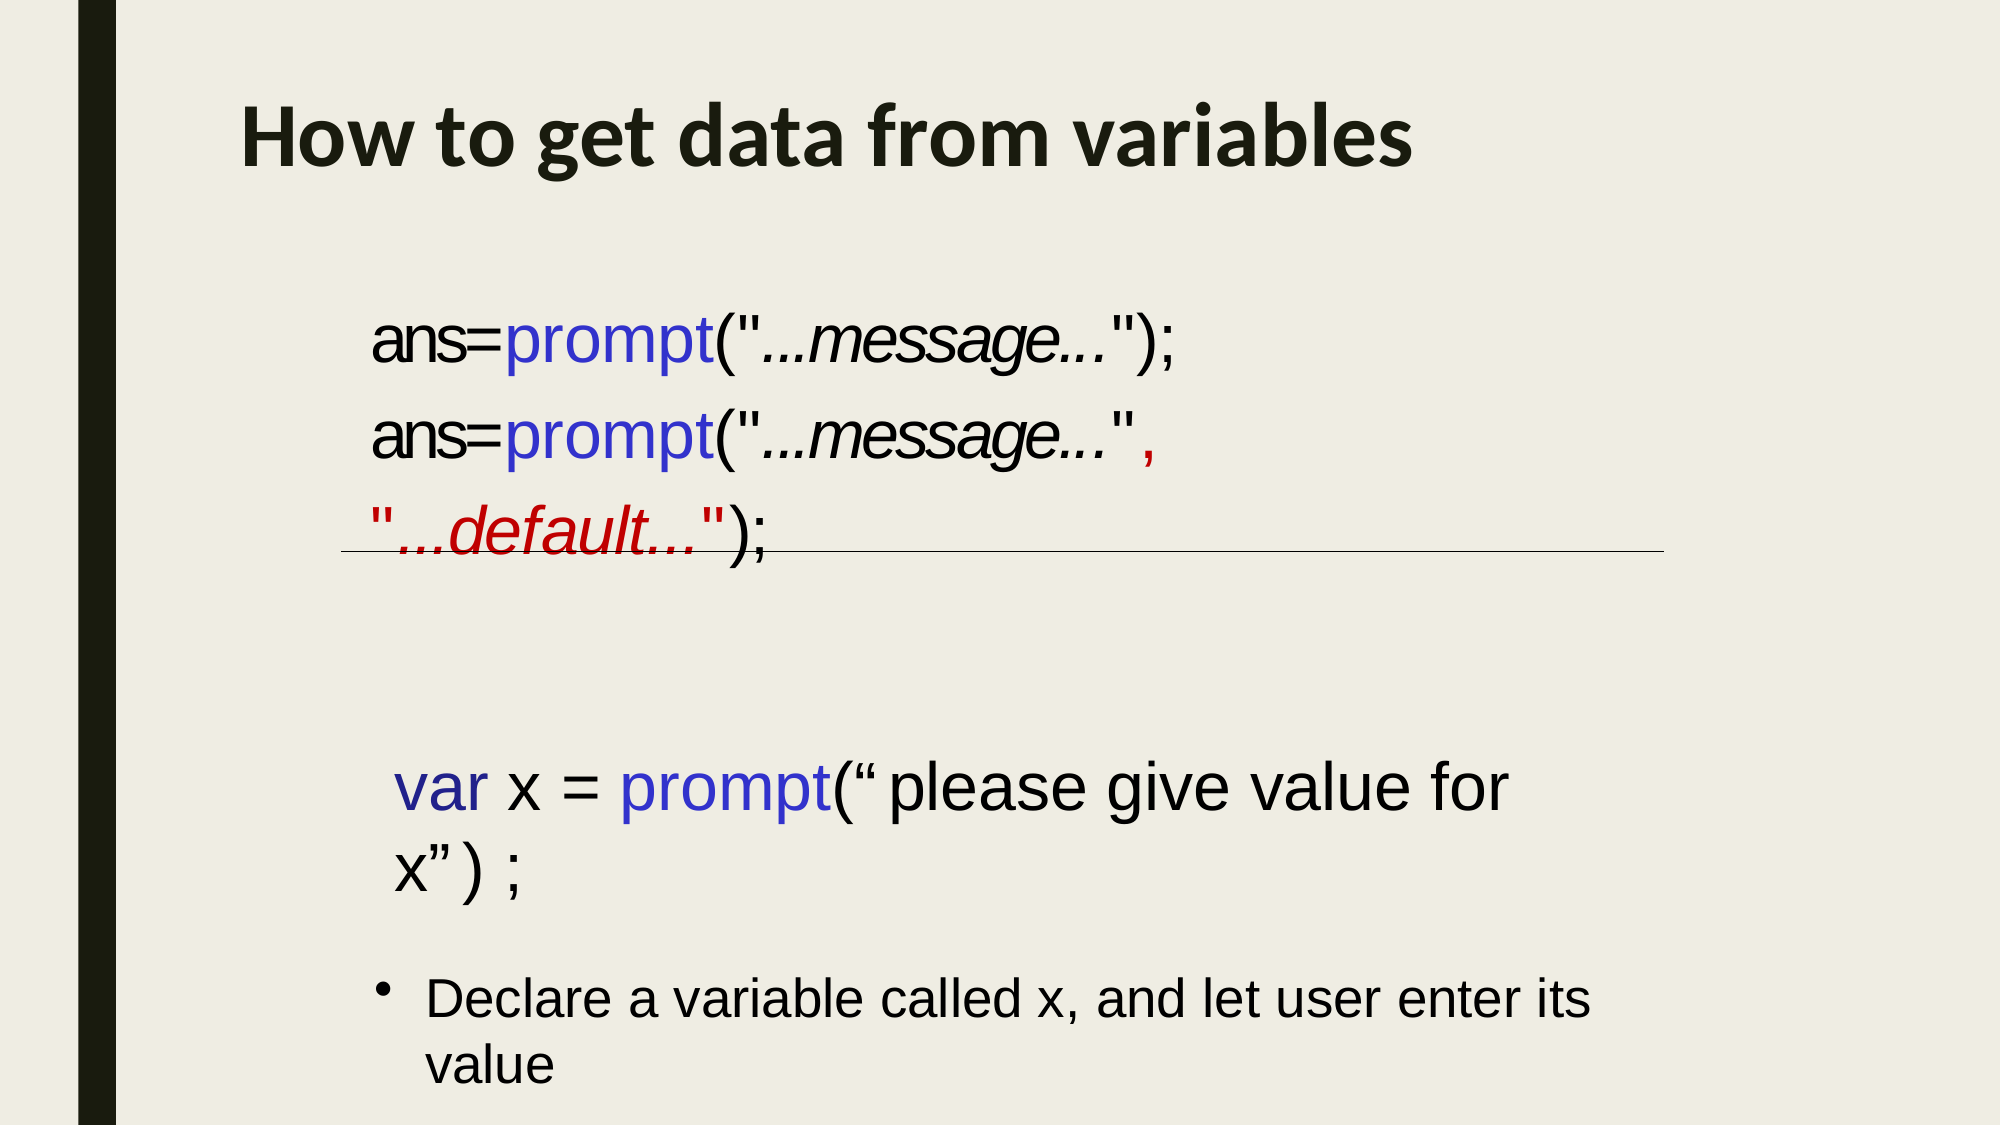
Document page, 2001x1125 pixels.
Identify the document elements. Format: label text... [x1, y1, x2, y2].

title How to get data from variables [225, 80, 1863, 208]
text_box ans=prompt("...message..."); ans=prompt("...message...", "...default..."); var x = prompt(“please give value for x”) ; Declare a variable called x, and let user enter its value [368, 279, 1661, 551]
text_box ans=prompt("...message..."); ans=prompt("...message...", "...default..."); var x = prompt(“please give value for x”) ; Declare a variable called x, and let user enter its value [368, 552, 1661, 1095]
